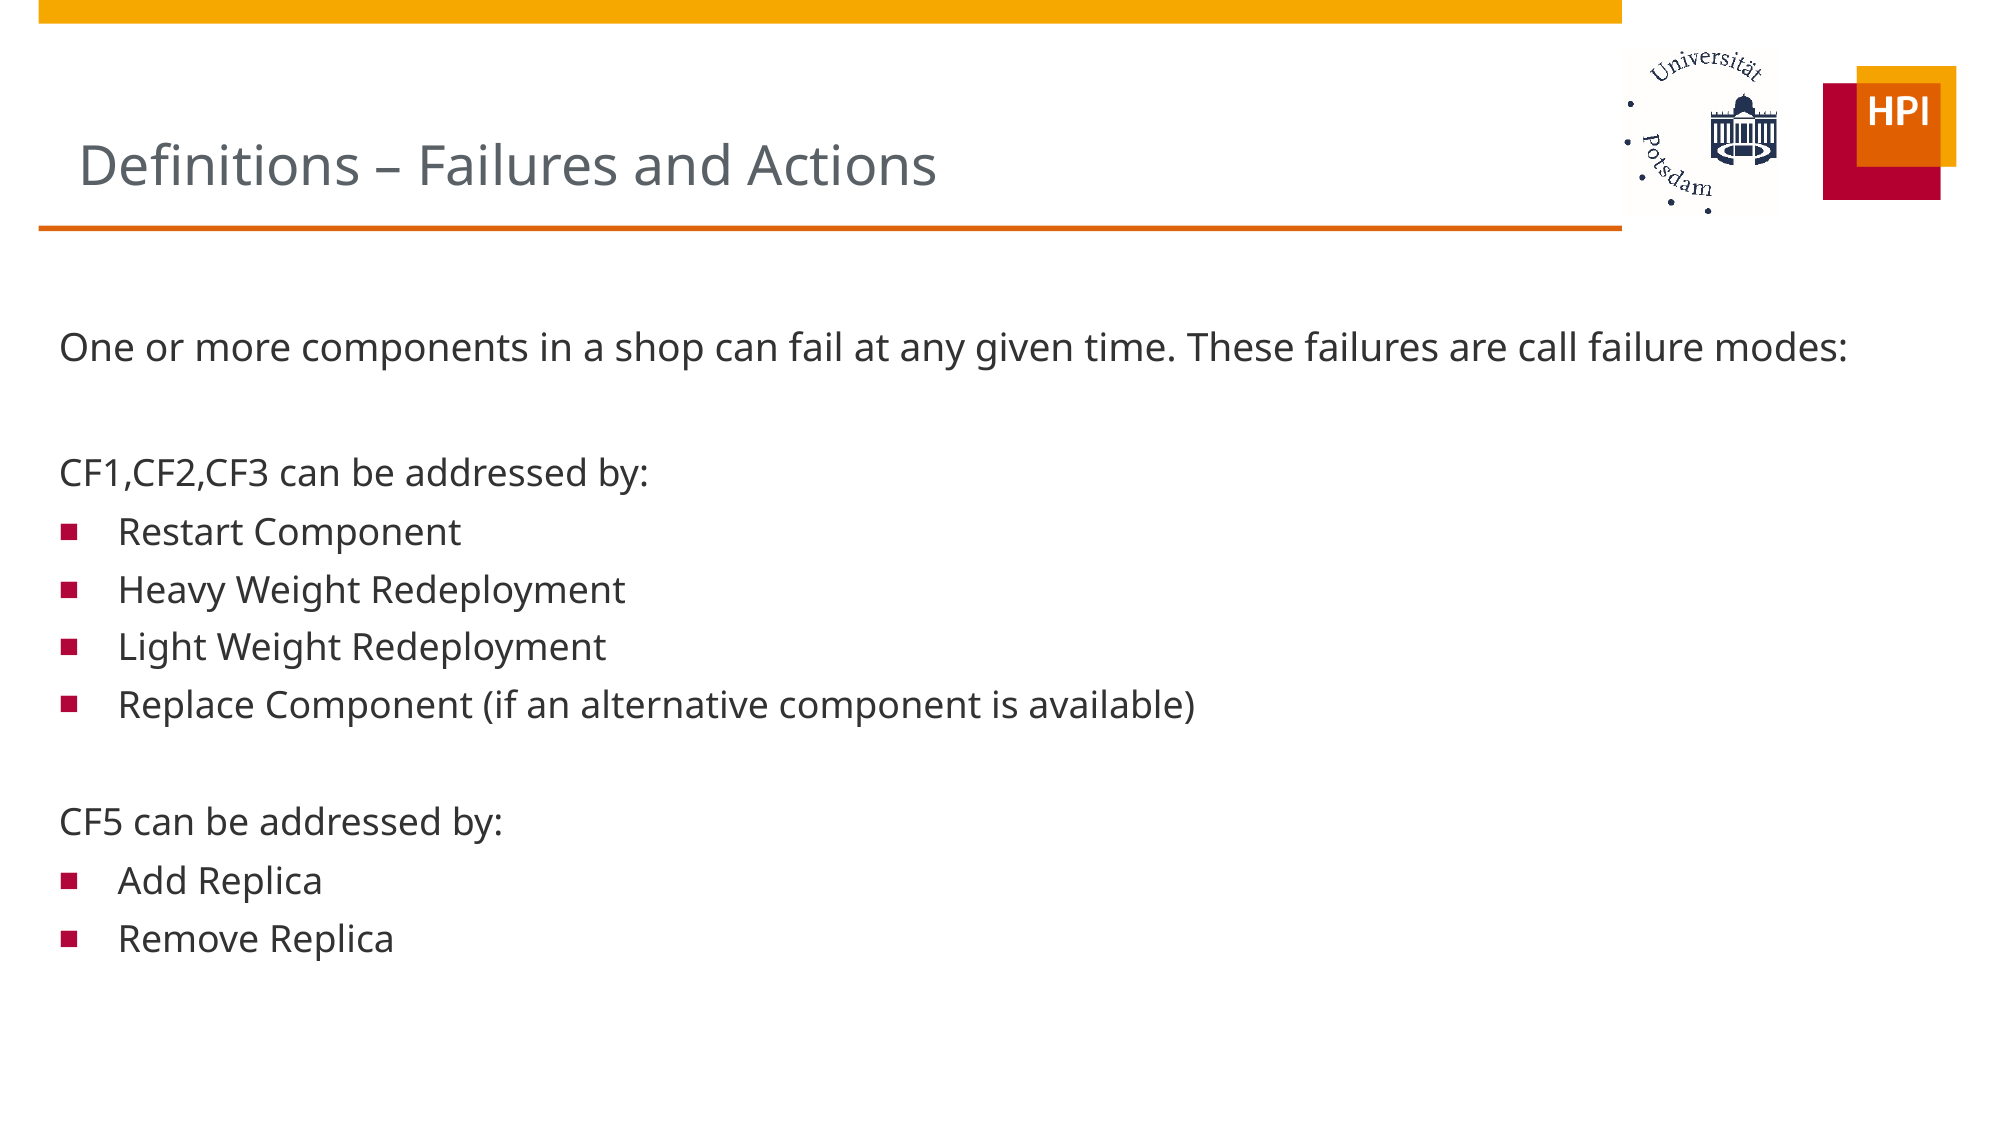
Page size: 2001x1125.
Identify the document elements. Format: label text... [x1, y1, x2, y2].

picture [1622, 49, 1779, 216]
title Definitions – Failures and Actions [78, 23, 1583, 227]
picture [1823, 66, 1957, 200]
